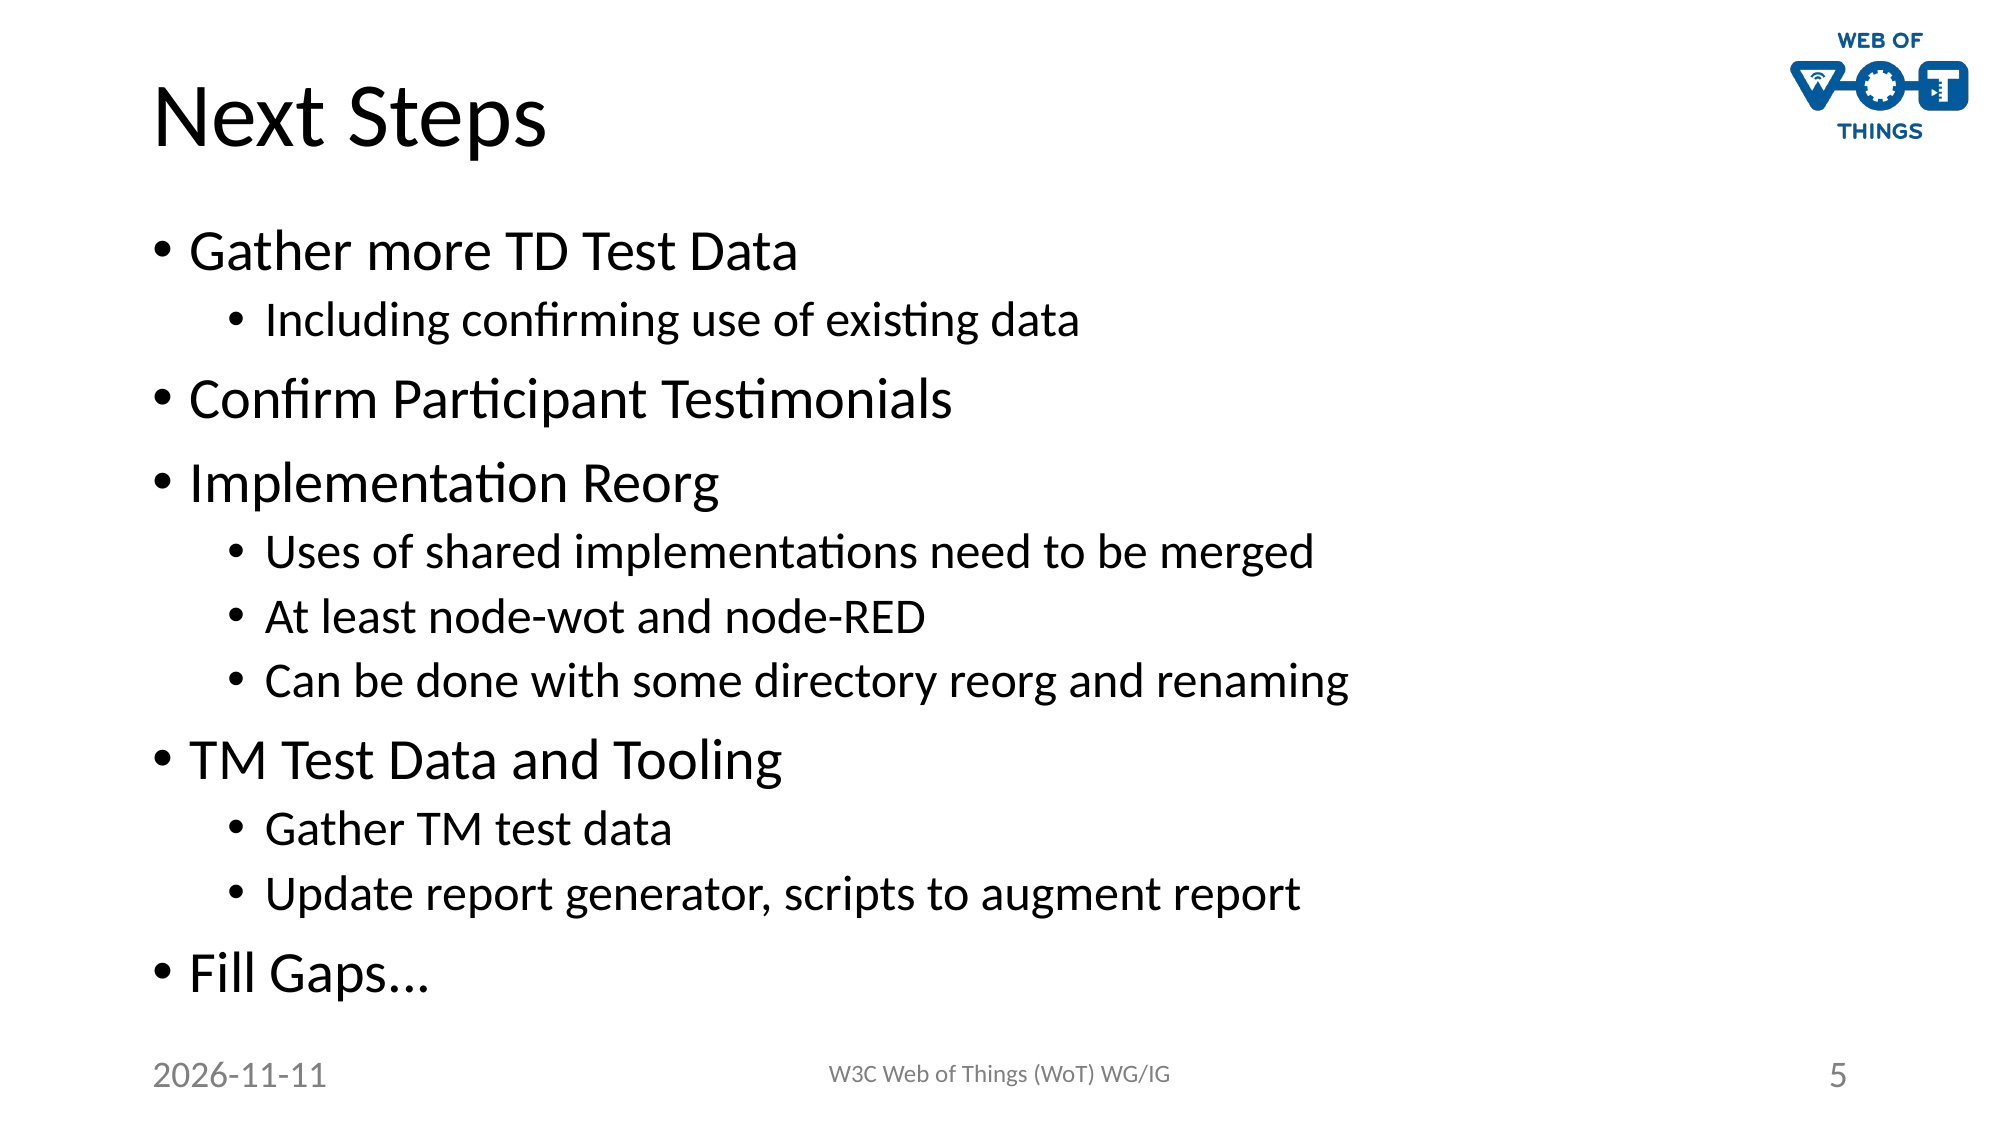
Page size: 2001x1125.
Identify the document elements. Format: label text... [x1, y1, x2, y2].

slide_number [137, 1042, 588, 1103]
list Gather more TD Test Data Including confirming use of existing data Confirm Participant Testimonials Implementation Reorg Uses of shared implementations need to be merged At least node-wot and node-RED Can be done with some directory reorg and renaming TM Test Data and Tooling Gather TM test data Update report generator, scripts to augment report Fill Gaps... [137, 212, 1863, 1014]
slide_number 5 [1412, 1042, 1863, 1103]
title Next Steps [137, 59, 1863, 212]
footer W3C Web of Things (WoT) WG/IG [662, 1042, 1338, 1103]
picture [1773, 22, 1985, 149]
